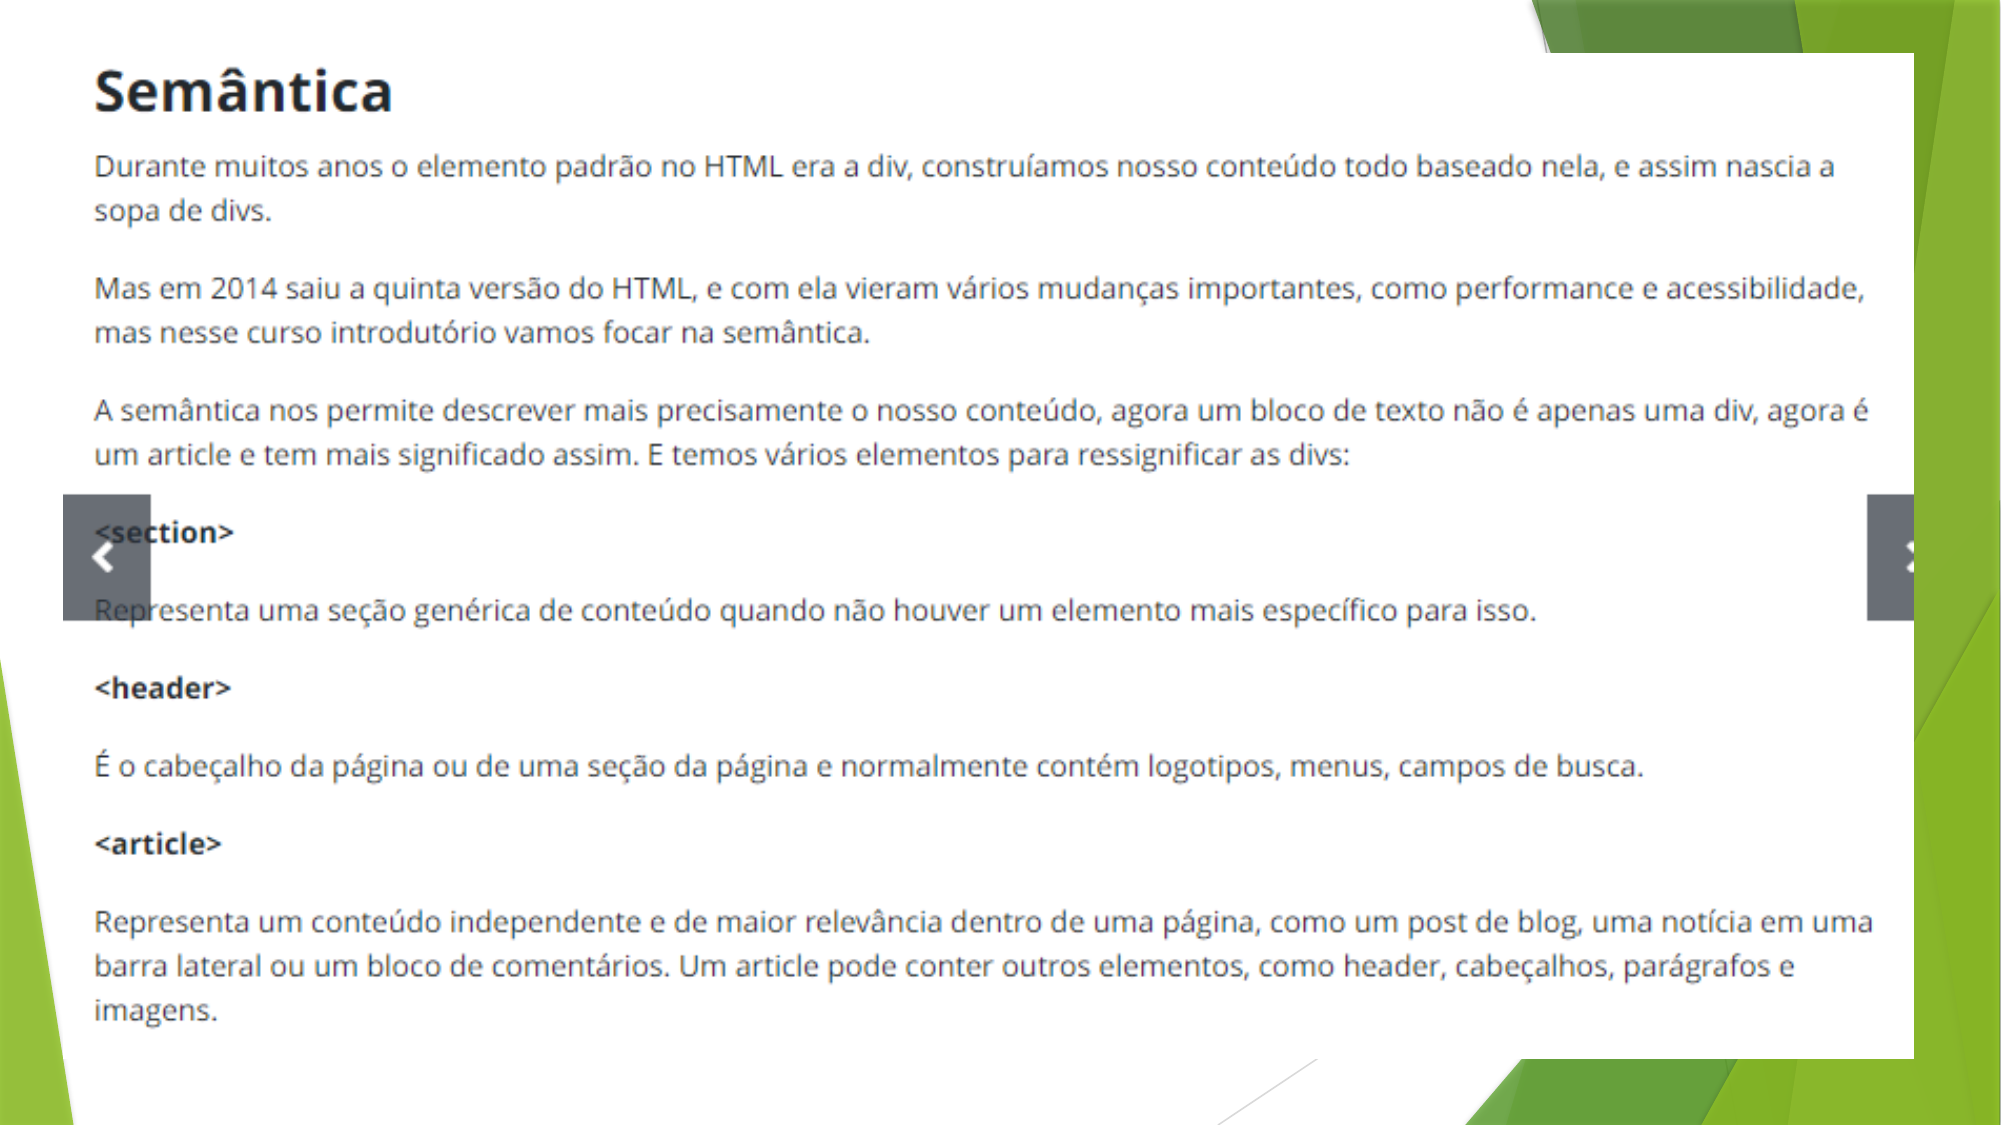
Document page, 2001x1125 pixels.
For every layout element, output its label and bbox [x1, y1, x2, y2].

picture [62, 52, 1914, 1059]
